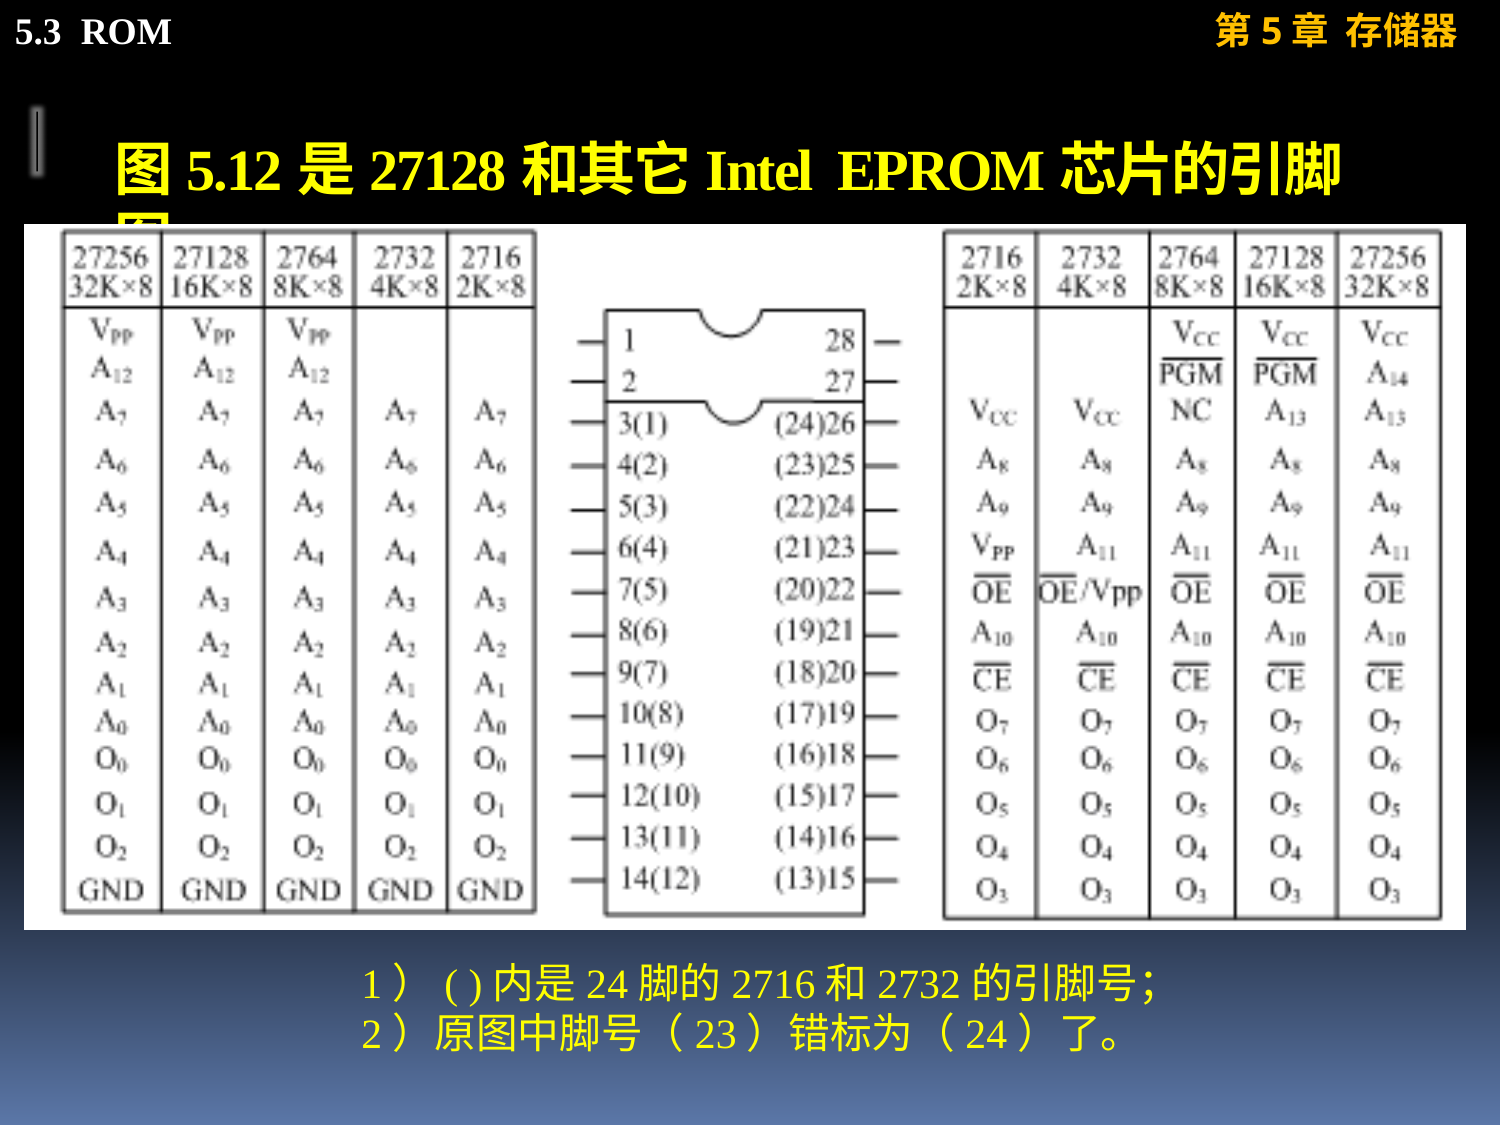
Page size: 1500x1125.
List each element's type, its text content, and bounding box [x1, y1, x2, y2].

text_box 1）( )内是24脚的2716和2732的引脚号； 2）原图中脚号（23）错标为（24）了。 [346, 949, 1195, 1065]
title 图5.12是27128和其它Intel EPROM芯片的引脚图。 [99, 125, 1375, 213]
picture [24, 224, 1466, 931]
